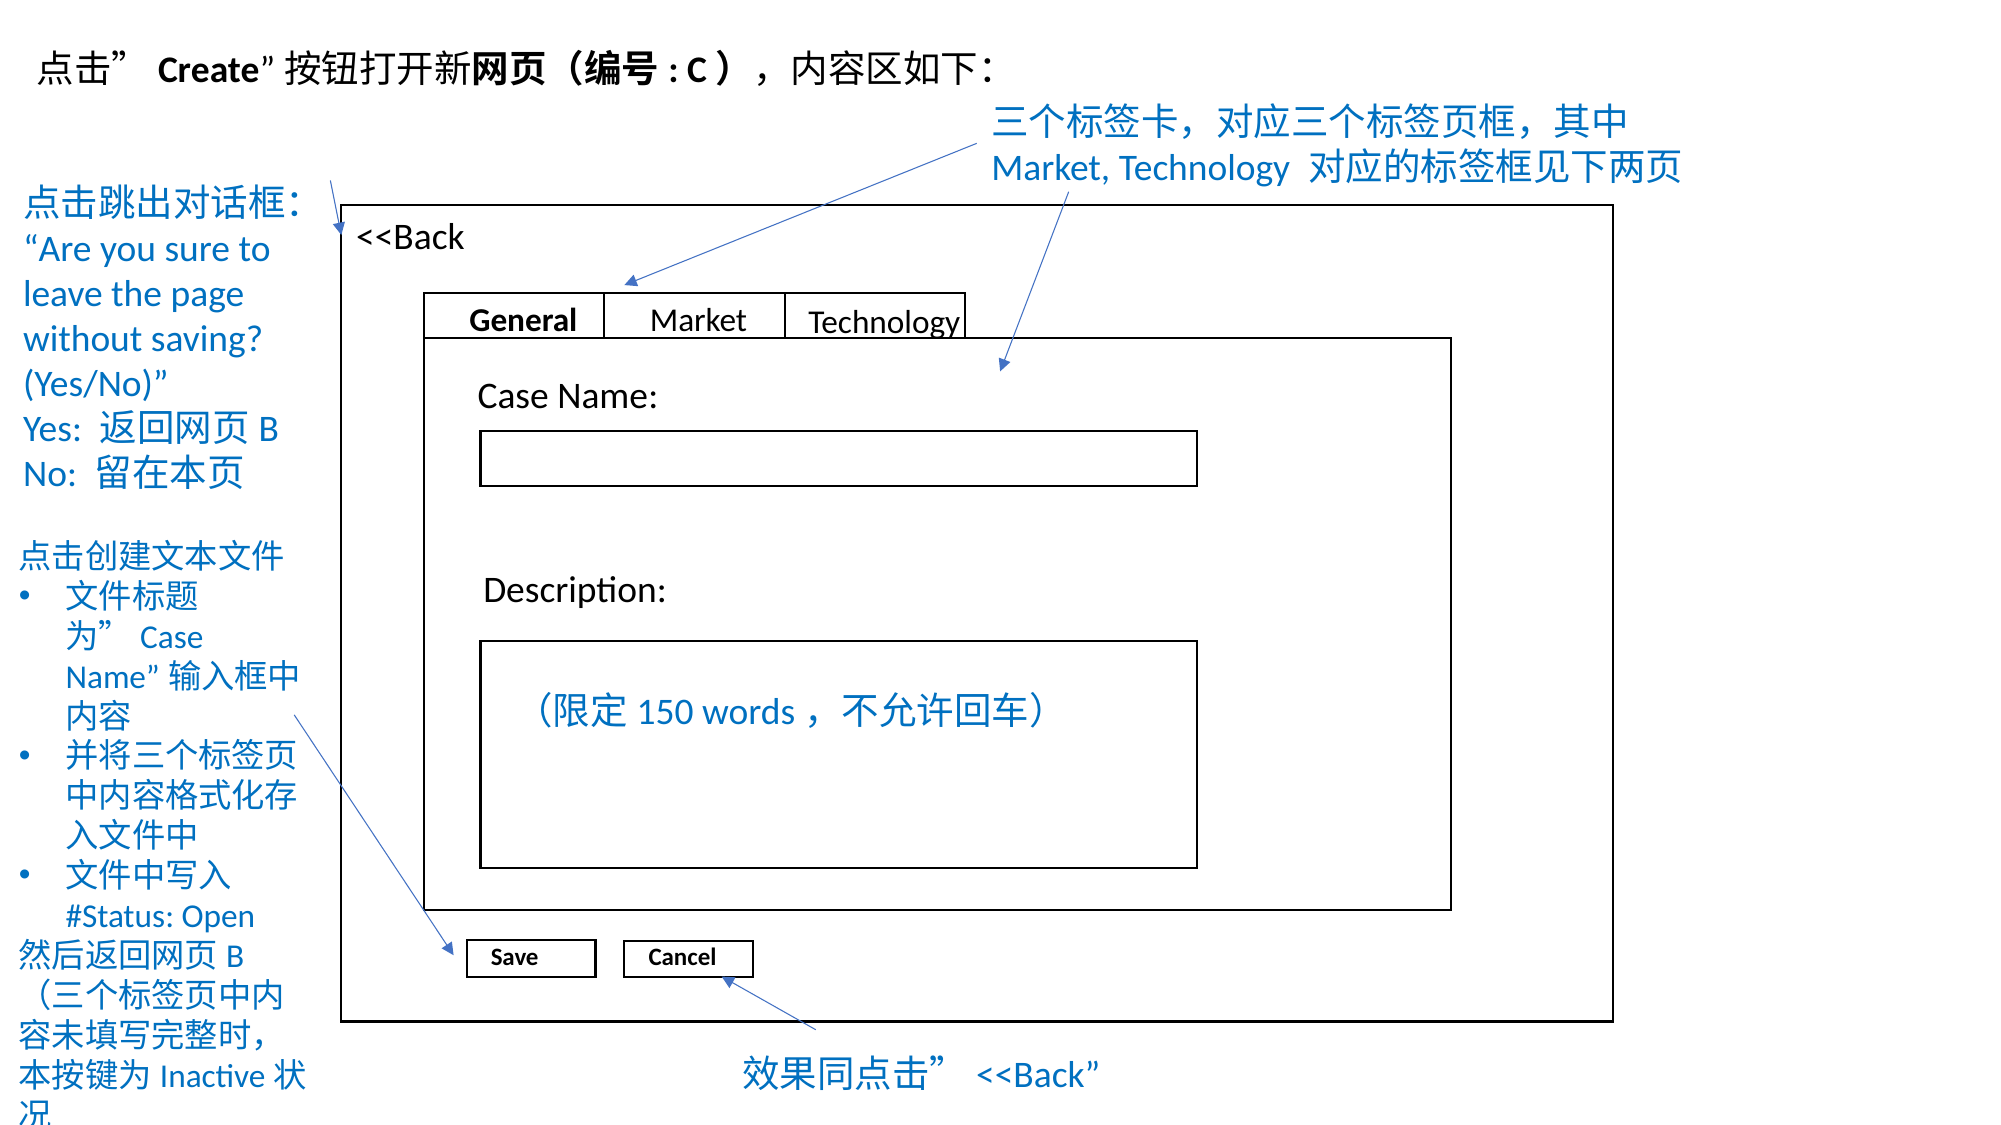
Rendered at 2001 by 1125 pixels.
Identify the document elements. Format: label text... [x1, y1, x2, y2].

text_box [1000, 191, 1069, 372]
text_box [593, 292, 603, 337]
text_box Case Name: [462, 363, 674, 424]
text_box 三个标签卡，对应三个标签页框，其中Market, Technology 对应的标签框见下两页 [976, 90, 1736, 196]
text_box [294, 714, 454, 956]
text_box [330, 180, 341, 236]
text_box General [454, 290, 593, 337]
text_box Description: [468, 557, 683, 618]
text_box [623, 940, 633, 978]
text_box [732, 940, 754, 976]
text_box 点击”Create”按钮打开新网页（编号: C），内容区如下： [21, 37, 1031, 98]
text_box 点击创建文本文件 文件标题为”Case Name”输入框中内容 并将三个标签页中内容格式化存入文件中 文件中写入#Status: Open 然后返回网页B （三个标签页中内容未填写完整时，本按键为Inactive状况 [4, 527, 327, 1125]
text_box Save [476, 932, 554, 978]
text_box [554, 939, 597, 978]
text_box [721, 976, 816, 1030]
text_box （限定150 words，不允许回车） [500, 679, 1085, 740]
text_box <<Back [341, 205, 480, 265]
text_box 效果同点击”<<Back” [727, 1042, 1284, 1103]
text_box 点击跳出对话框： “Are you sure to leave the page without saving? (Yes/No)” Yes: 返回网页B No: 留在本页 [8, 171, 331, 502]
text_box Technology [793, 292, 976, 348]
text_box [479, 640, 1198, 869]
text_box Market [634, 290, 763, 346]
text_box [479, 430, 1198, 487]
text_box [763, 292, 784, 339]
text_box [340, 204, 1614, 1023]
text_box Cancel [633, 932, 732, 978]
text_box [423, 337, 1452, 911]
text_box [603, 292, 634, 339]
text_box [784, 292, 793, 339]
text_box [423, 292, 454, 337]
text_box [624, 143, 977, 286]
text_box [466, 939, 476, 978]
